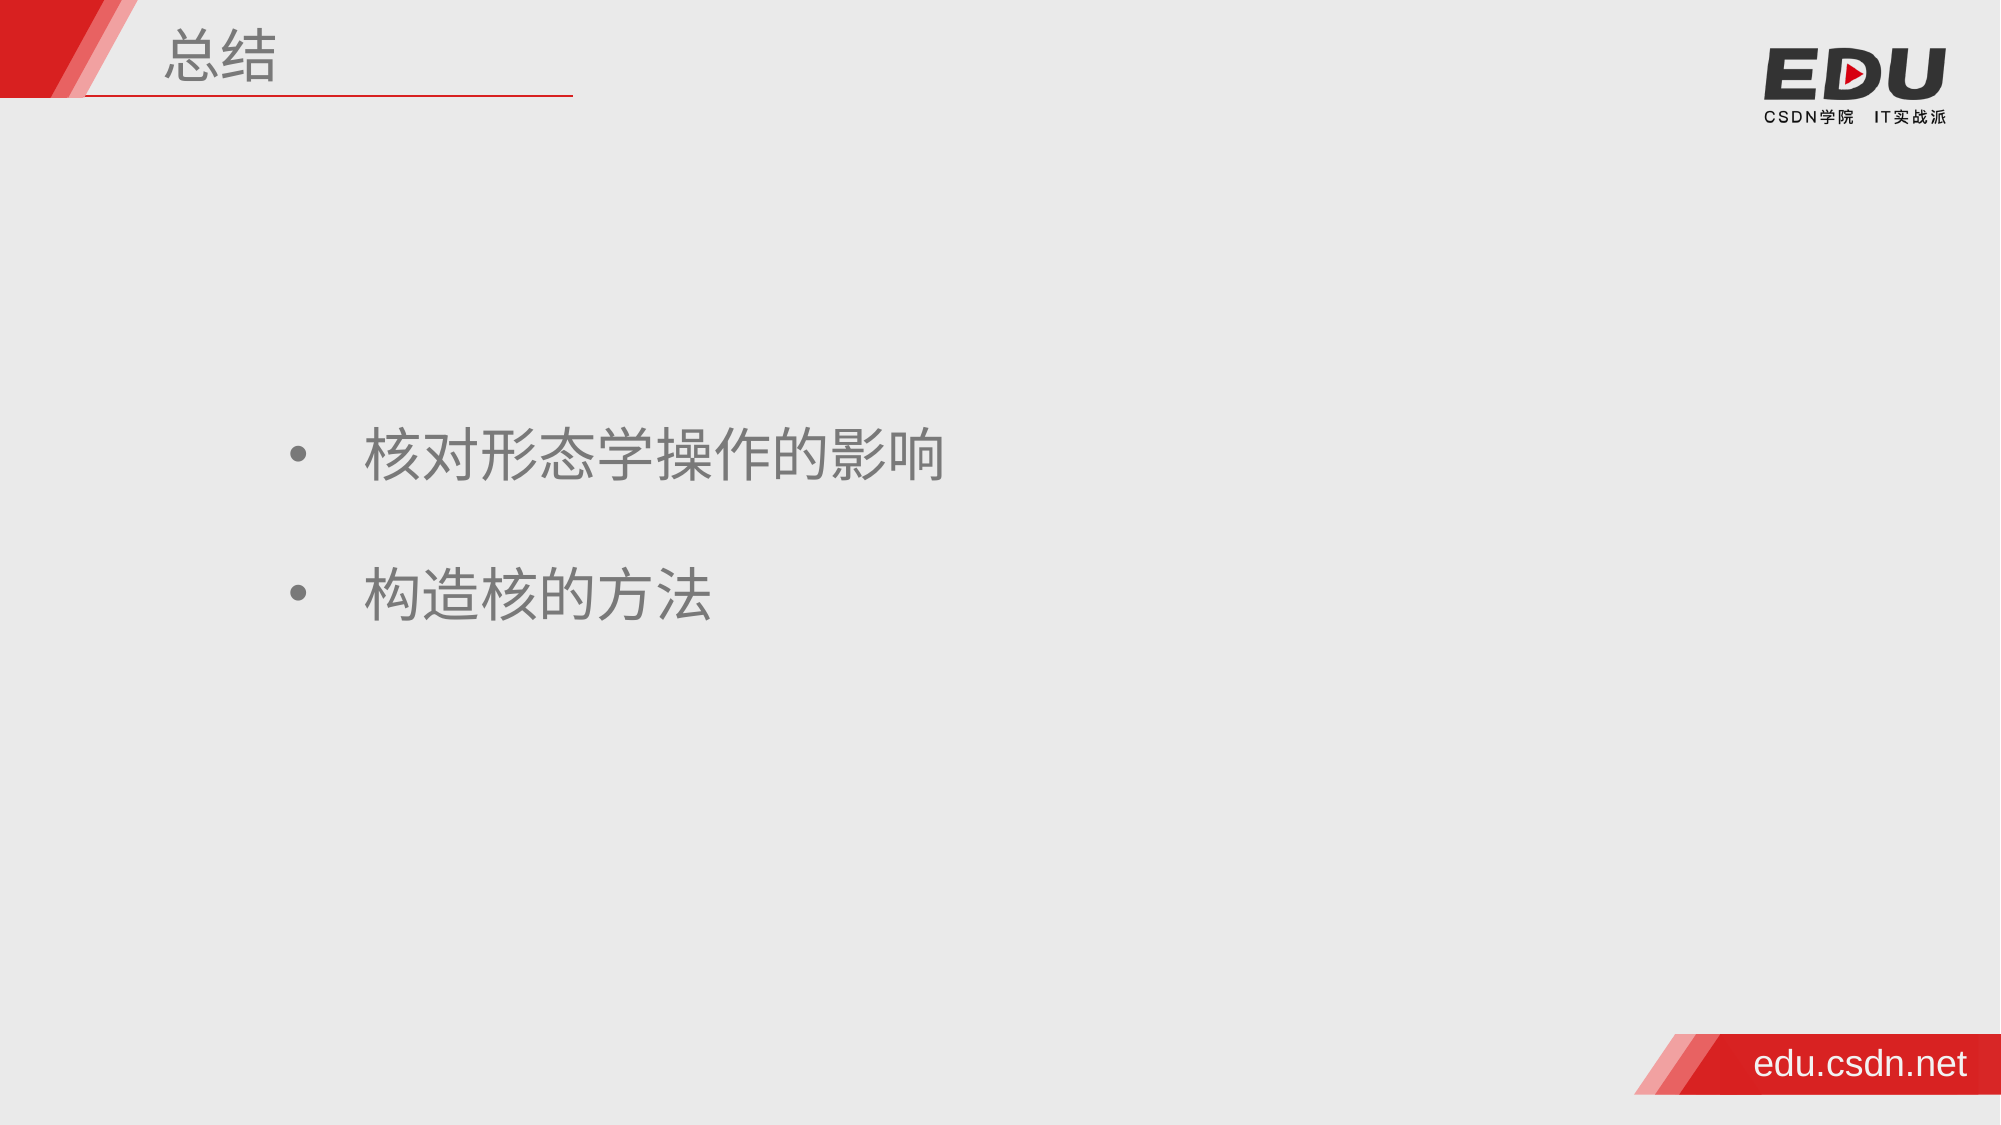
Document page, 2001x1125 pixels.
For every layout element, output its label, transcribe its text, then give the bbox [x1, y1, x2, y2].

picture [1761, 42, 1948, 128]
text_box 核对形态学操作的影响 构造核的方法 [281, 340, 1638, 636]
text_box 总结 [154, 19, 618, 118]
